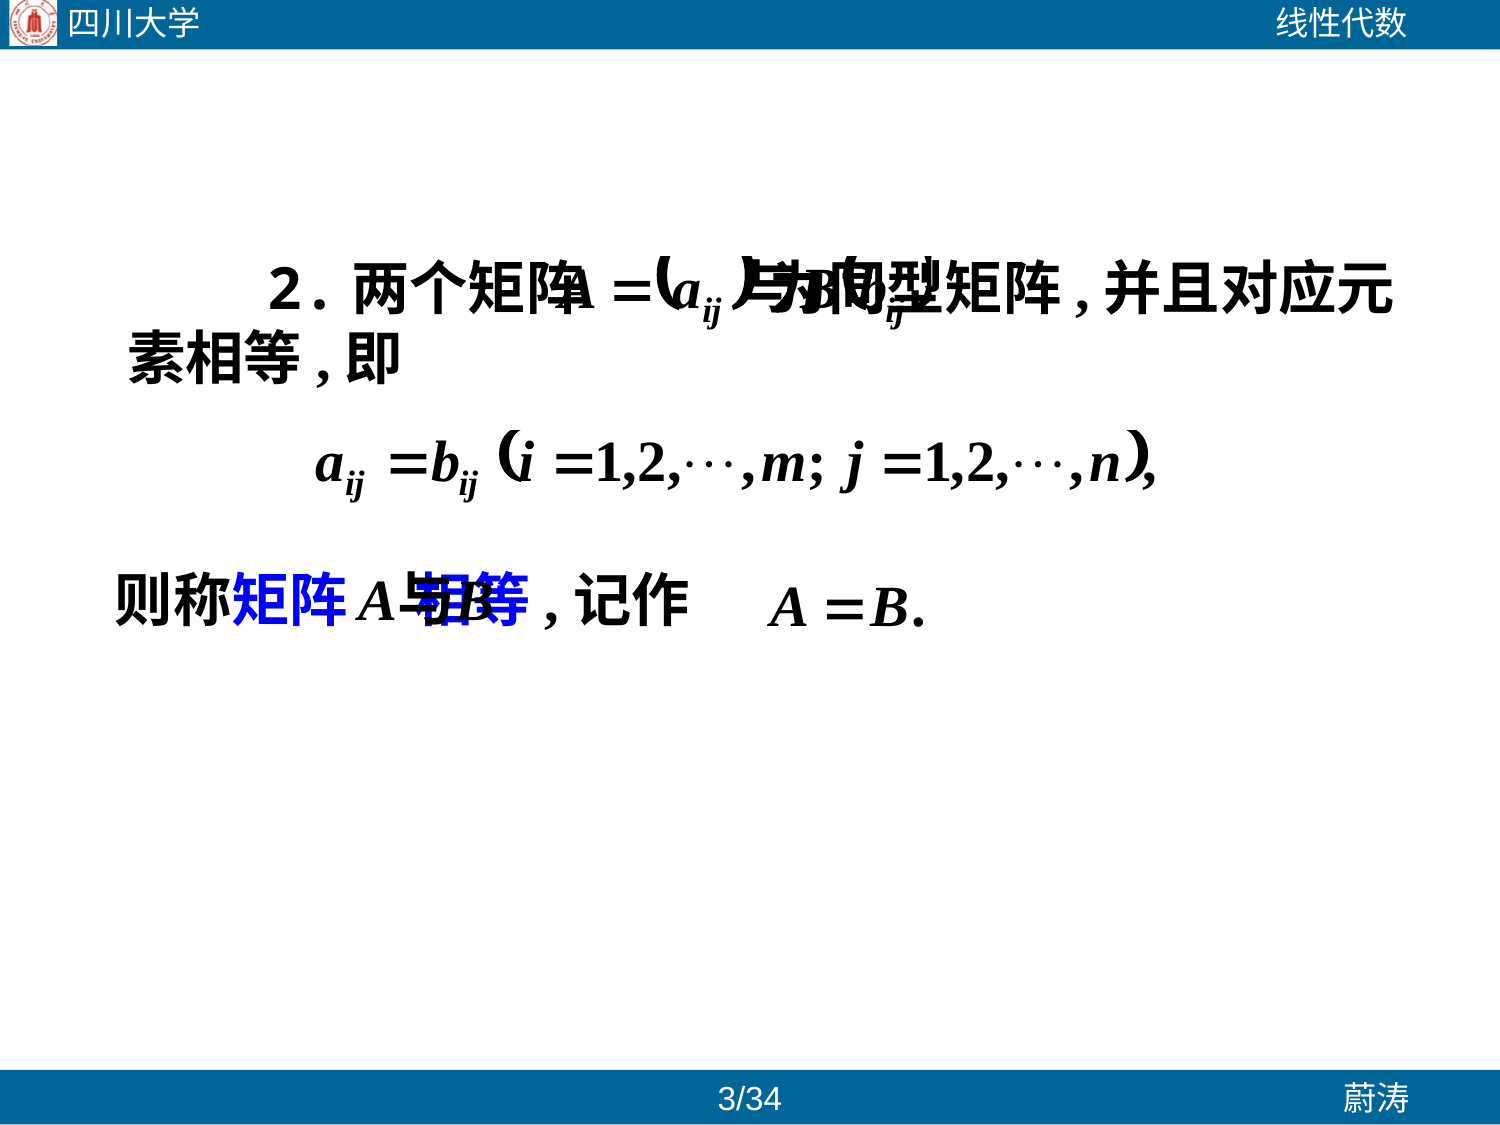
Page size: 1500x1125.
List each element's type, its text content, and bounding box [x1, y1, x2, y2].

text_box 2/34 [674, 1069, 825, 1125]
picture [10, 0, 57, 45]
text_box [100, 243, 1413, 642]
